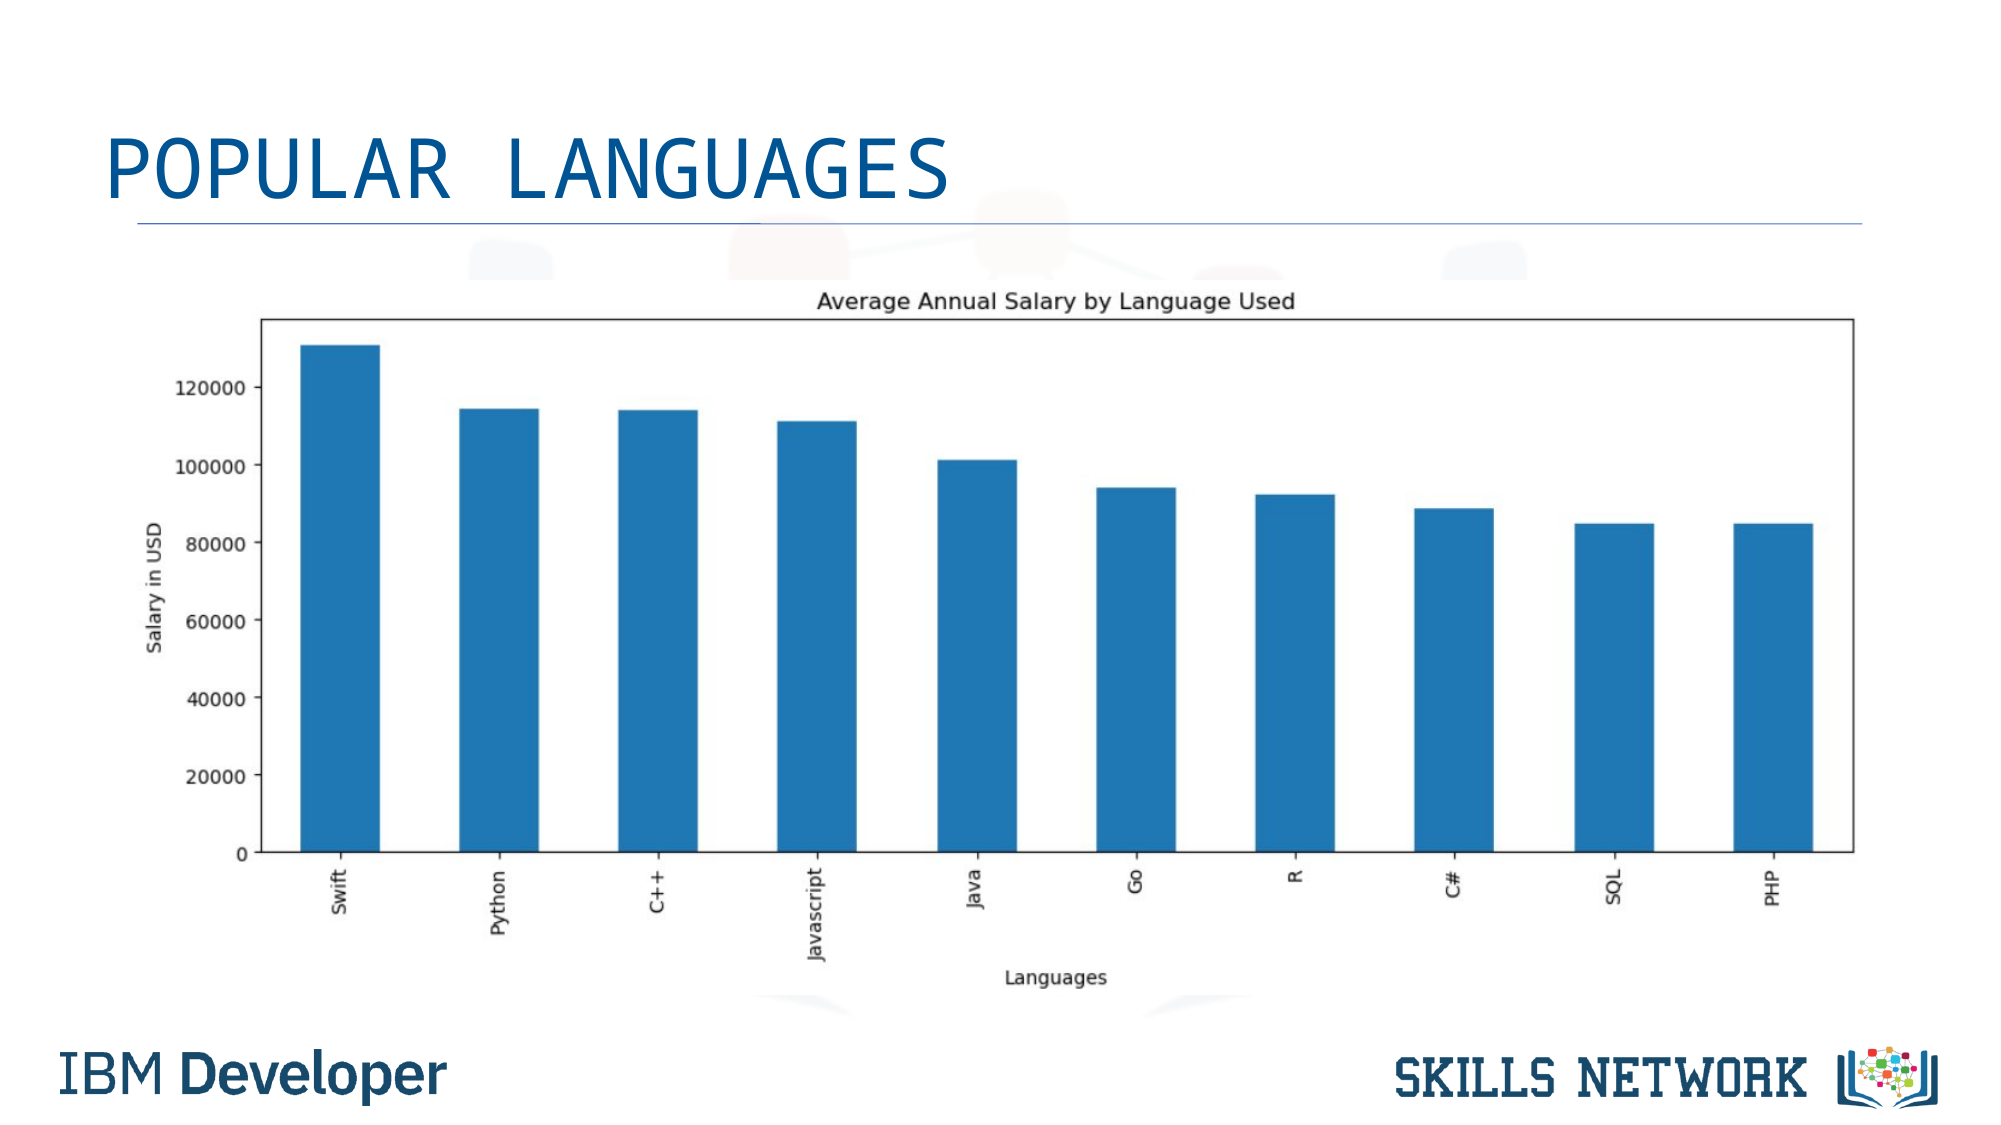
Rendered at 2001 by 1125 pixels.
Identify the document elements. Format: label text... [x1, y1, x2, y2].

picture [137, 280, 1863, 995]
picture [1390, 1045, 1945, 1111]
picture [55, 1045, 459, 1108]
title POPULAR LANGUAGES [88, 62, 1061, 281]
